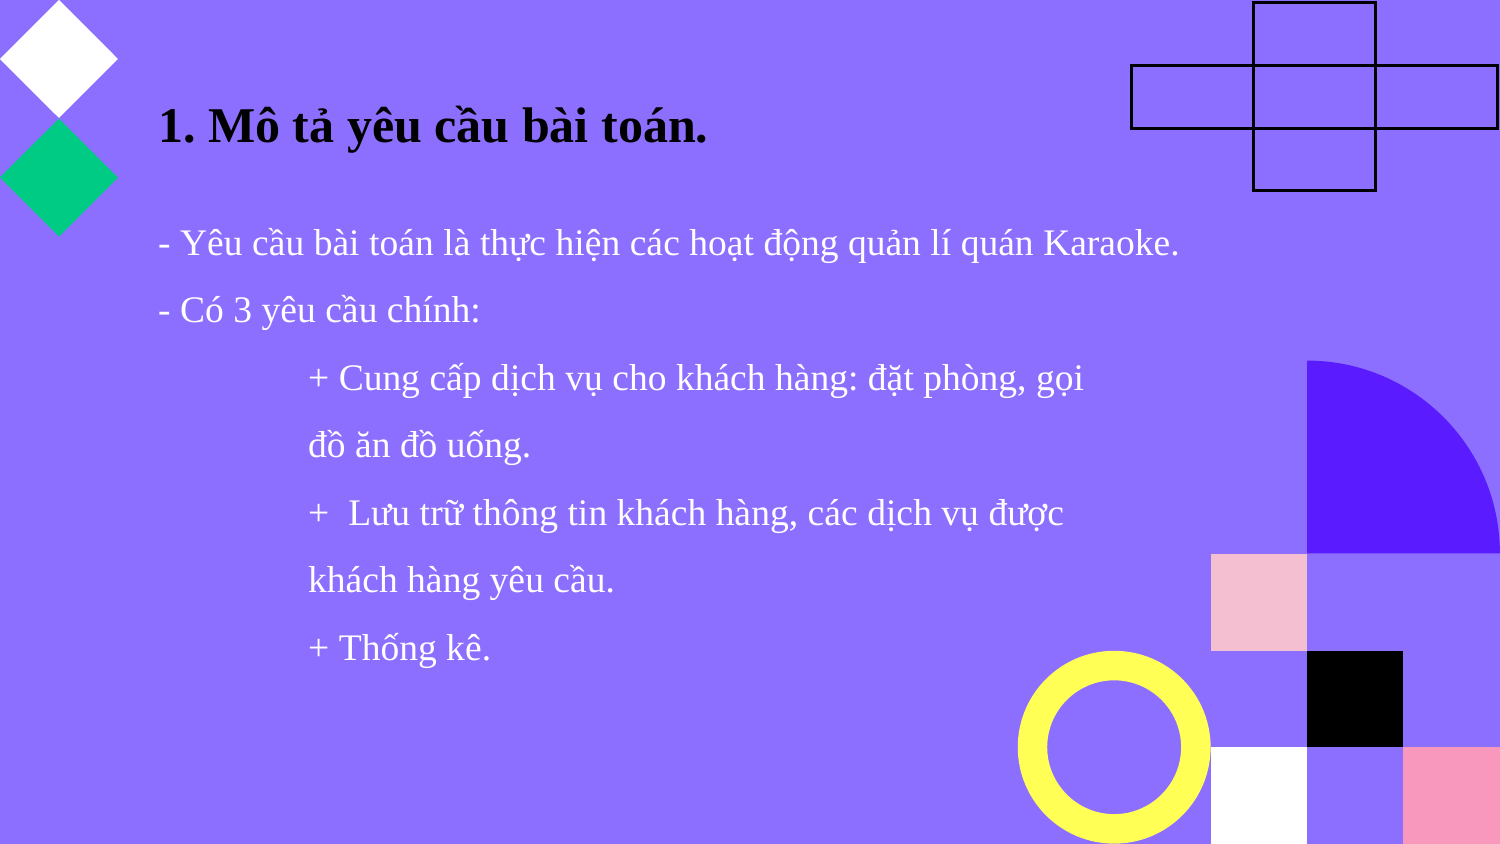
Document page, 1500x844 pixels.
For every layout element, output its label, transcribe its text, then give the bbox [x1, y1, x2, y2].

subtitle - Yêu cầu bài toán là thực hiện các hoạt động quản lí quán Karaoke. - Có 3 yêu cầu chính: + Cung cấp dịch vụ cho khách hàng: đặt phòng, gọi đồ ăn đồ uống. + Lưu trữ thông tin khách hàng, các dịch vụ được khách hàng yêu cầu. + Thống kê. [143, 209, 1211, 722]
text_box [1307, 650, 1404, 748]
text_box [1017, 650, 1211, 844]
text_box [1210, 554, 1308, 651]
title 1. Mô tả yêu cầu bài toán. [143, 83, 942, 161]
